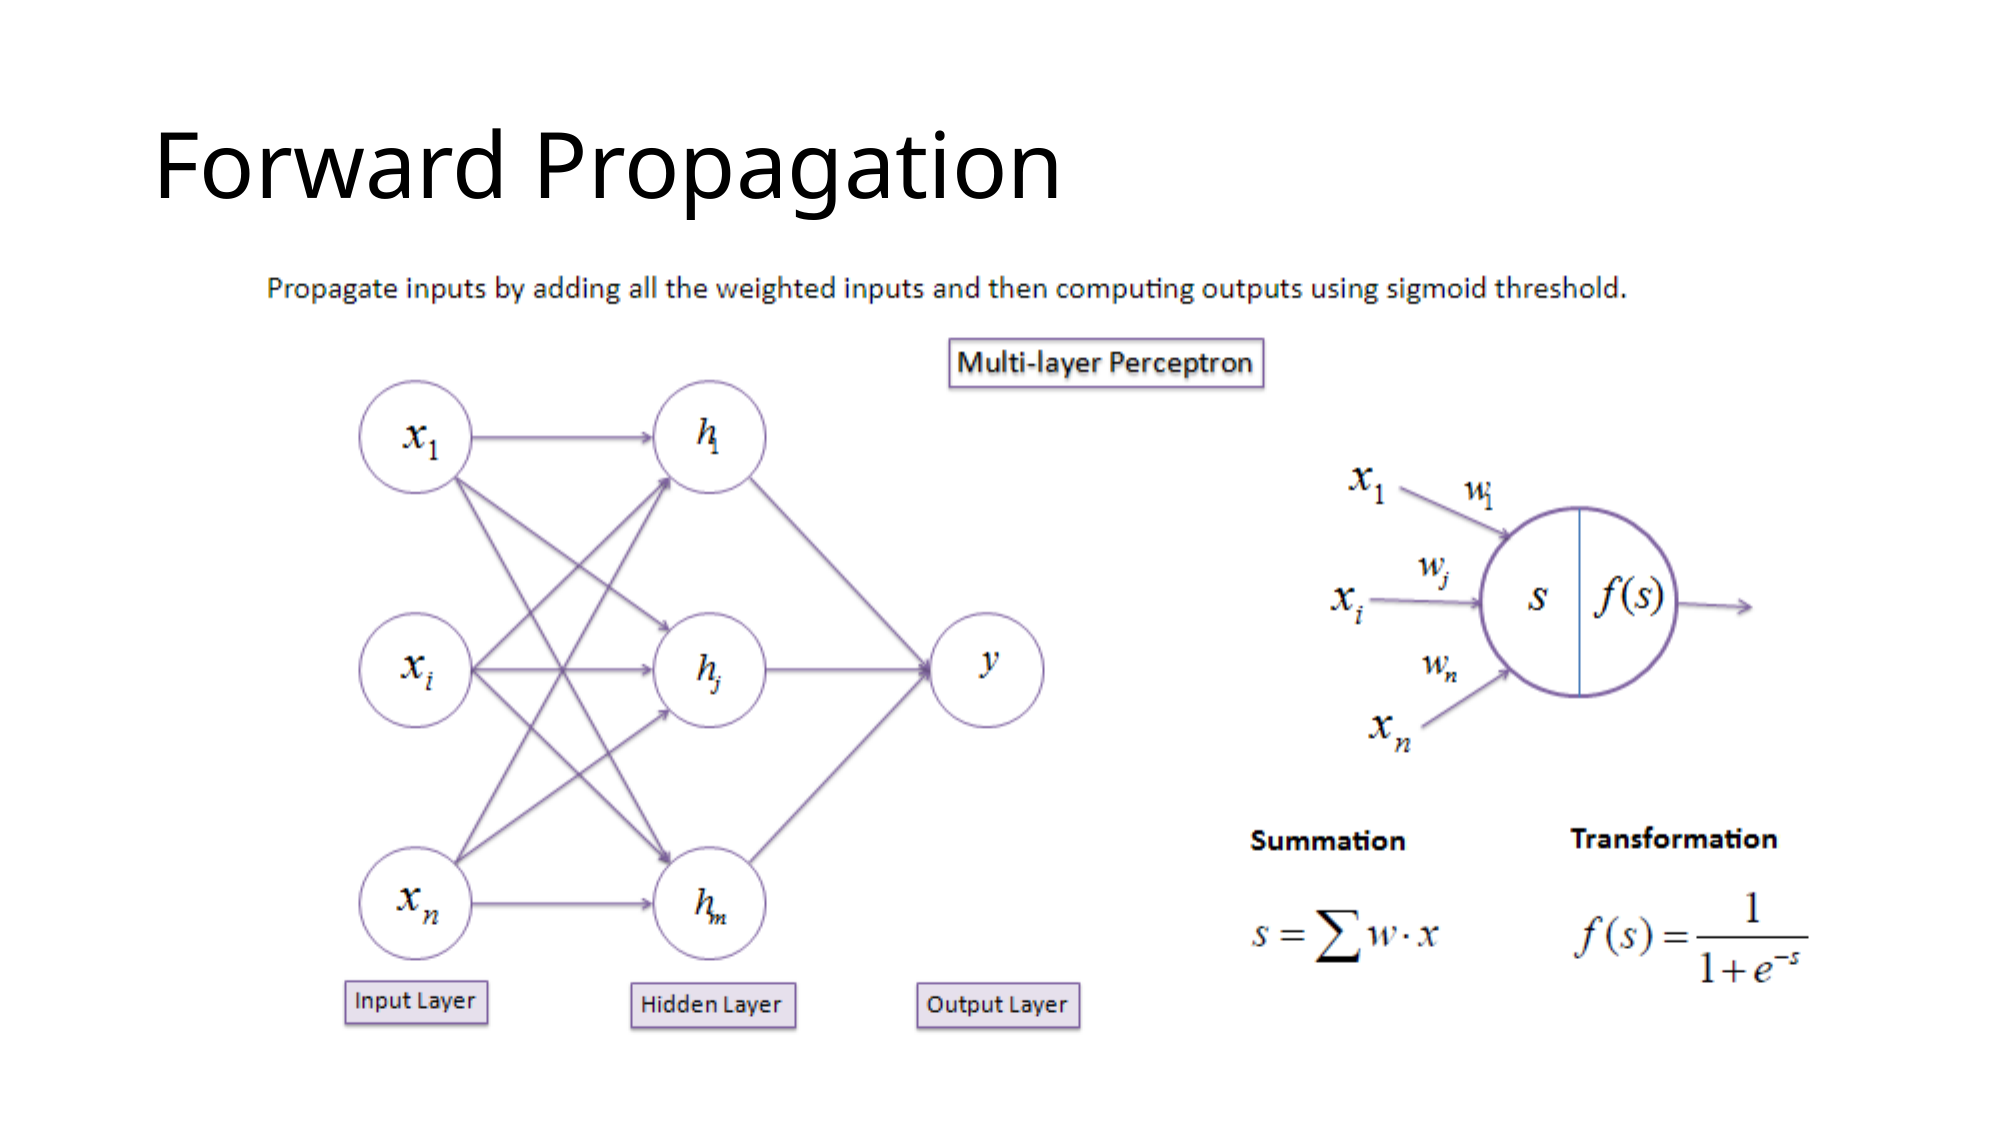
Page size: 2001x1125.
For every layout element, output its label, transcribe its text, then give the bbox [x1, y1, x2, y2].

picture [245, 266, 1850, 1062]
title Forward Propagation [137, 59, 1863, 278]
